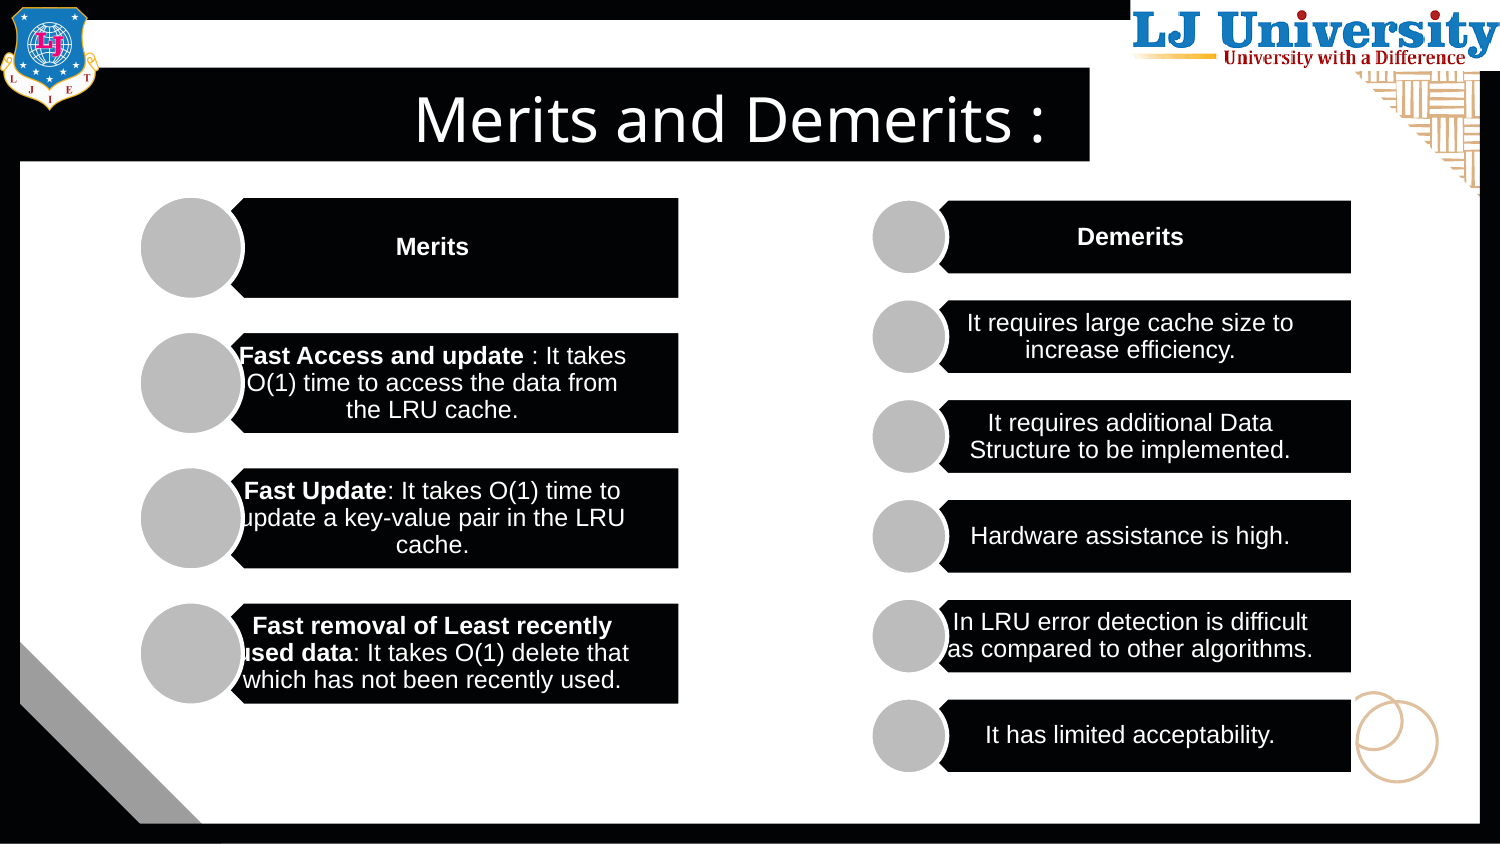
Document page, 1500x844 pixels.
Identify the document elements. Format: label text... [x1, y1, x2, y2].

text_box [777, 198, 1447, 775]
picture [0, 6, 100, 111]
title Merits and Demerits : [98, 70, 1378, 165]
picture [1130, 0, 1500, 72]
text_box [41, 195, 778, 706]
